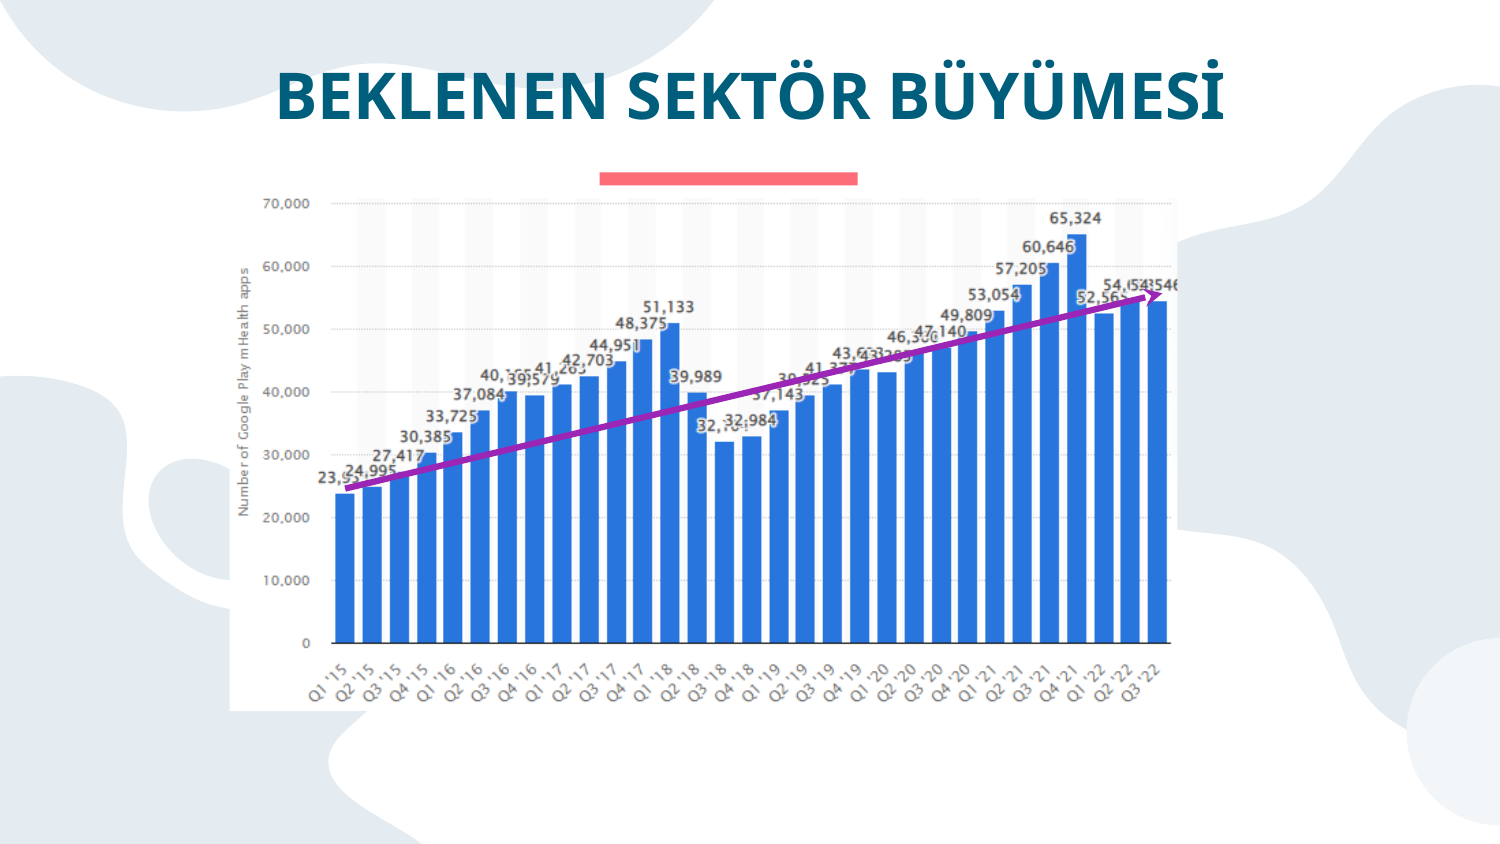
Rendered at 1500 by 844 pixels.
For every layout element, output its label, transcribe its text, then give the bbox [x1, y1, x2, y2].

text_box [344, 293, 1163, 489]
picture [229, 197, 1178, 711]
text_box [599, 172, 858, 186]
title BEKLENEN SEKTÖR BÜYÜMESİ [177, 57, 1323, 148]
